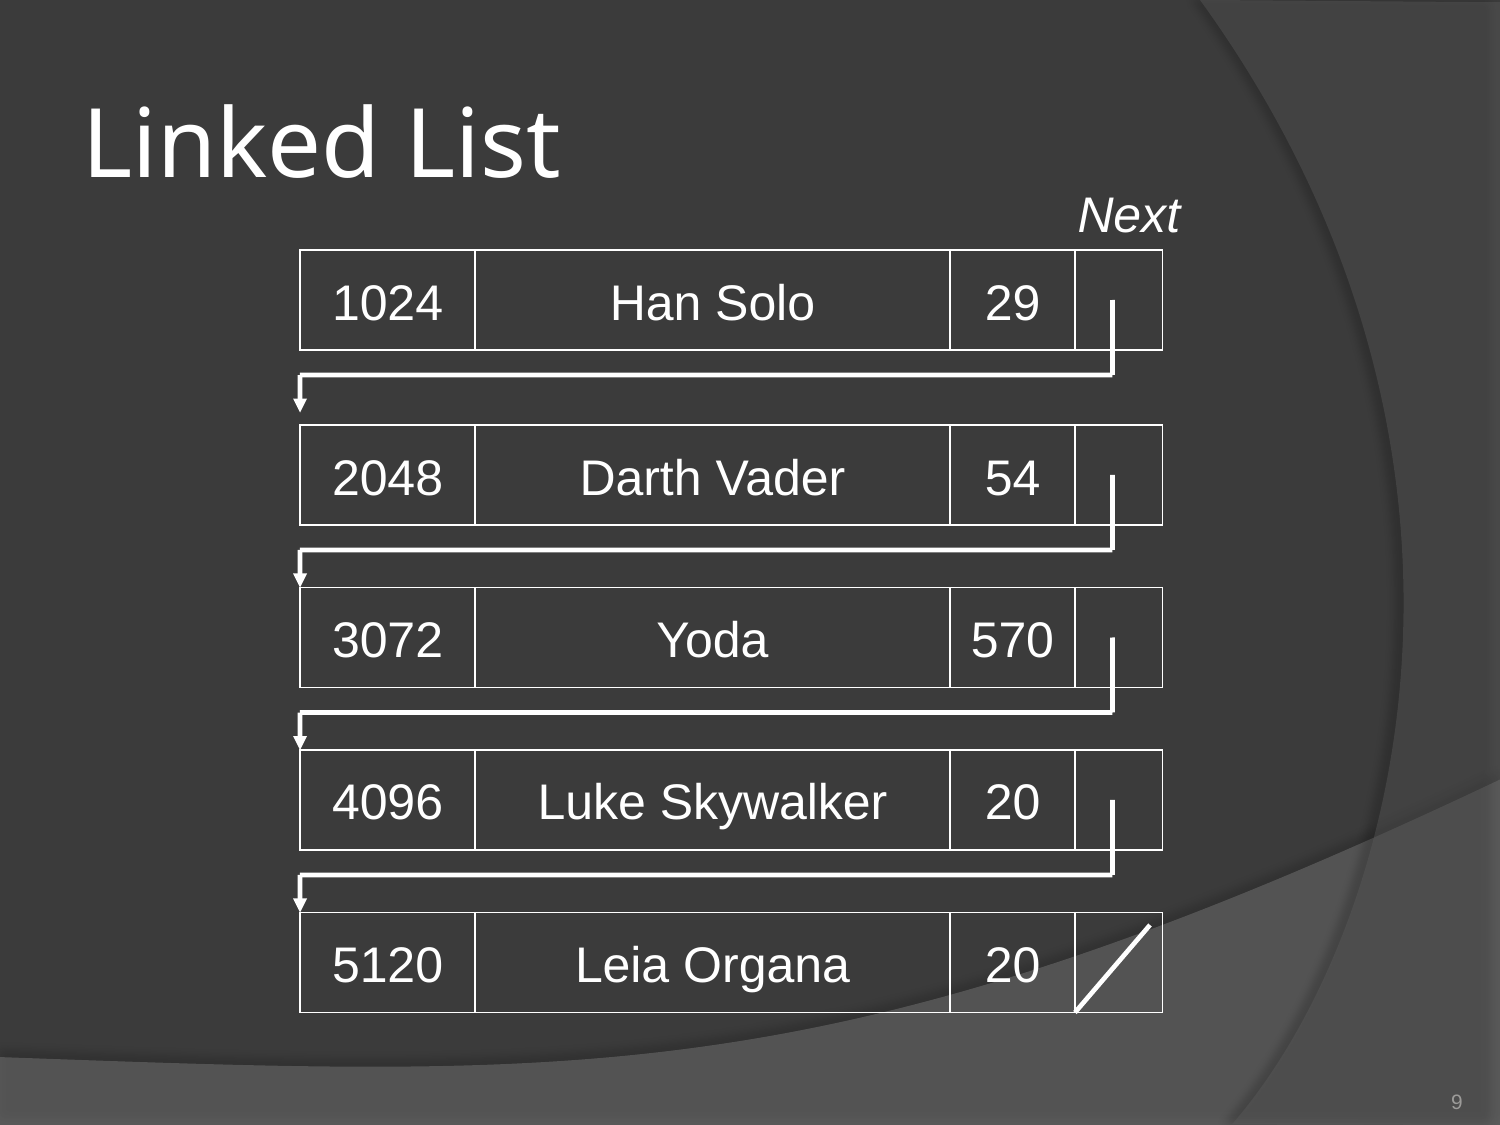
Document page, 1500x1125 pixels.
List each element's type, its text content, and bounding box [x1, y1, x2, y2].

text_box [1074, 425, 1163, 525]
text_box 1024 [300, 249, 474, 350]
text_box 20 [950, 750, 1074, 850]
text_box [293, 712, 307, 751]
text_box [1074, 587, 1163, 688]
text_box Han Solo [474, 249, 950, 350]
text_box 29 [950, 249, 1074, 350]
text_box [1074, 750, 1163, 850]
text_box Luke Skywalker [474, 750, 950, 850]
text_box 5120 [300, 912, 474, 1013]
text_box [1074, 912, 1163, 1013]
text_box [293, 874, 307, 913]
slide_number 9 [1337, 1053, 1463, 1114]
text_box [293, 549, 307, 588]
text_box 2048 [300, 425, 474, 525]
text_box 20 [950, 912, 1074, 1013]
text_box Next [1062, 174, 1196, 250]
text_box 4096 [300, 750, 474, 850]
text_box Darth Vader [474, 425, 950, 525]
text_box [293, 374, 307, 413]
text_box 570 [950, 587, 1074, 688]
text_box Yoda [474, 587, 950, 688]
title Linked List [75, 45, 1300, 233]
text_box 3072 [300, 587, 474, 688]
text_box [1074, 250, 1163, 350]
text_box Leia Organa [474, 912, 950, 1013]
text_box 54 [950, 425, 1074, 525]
